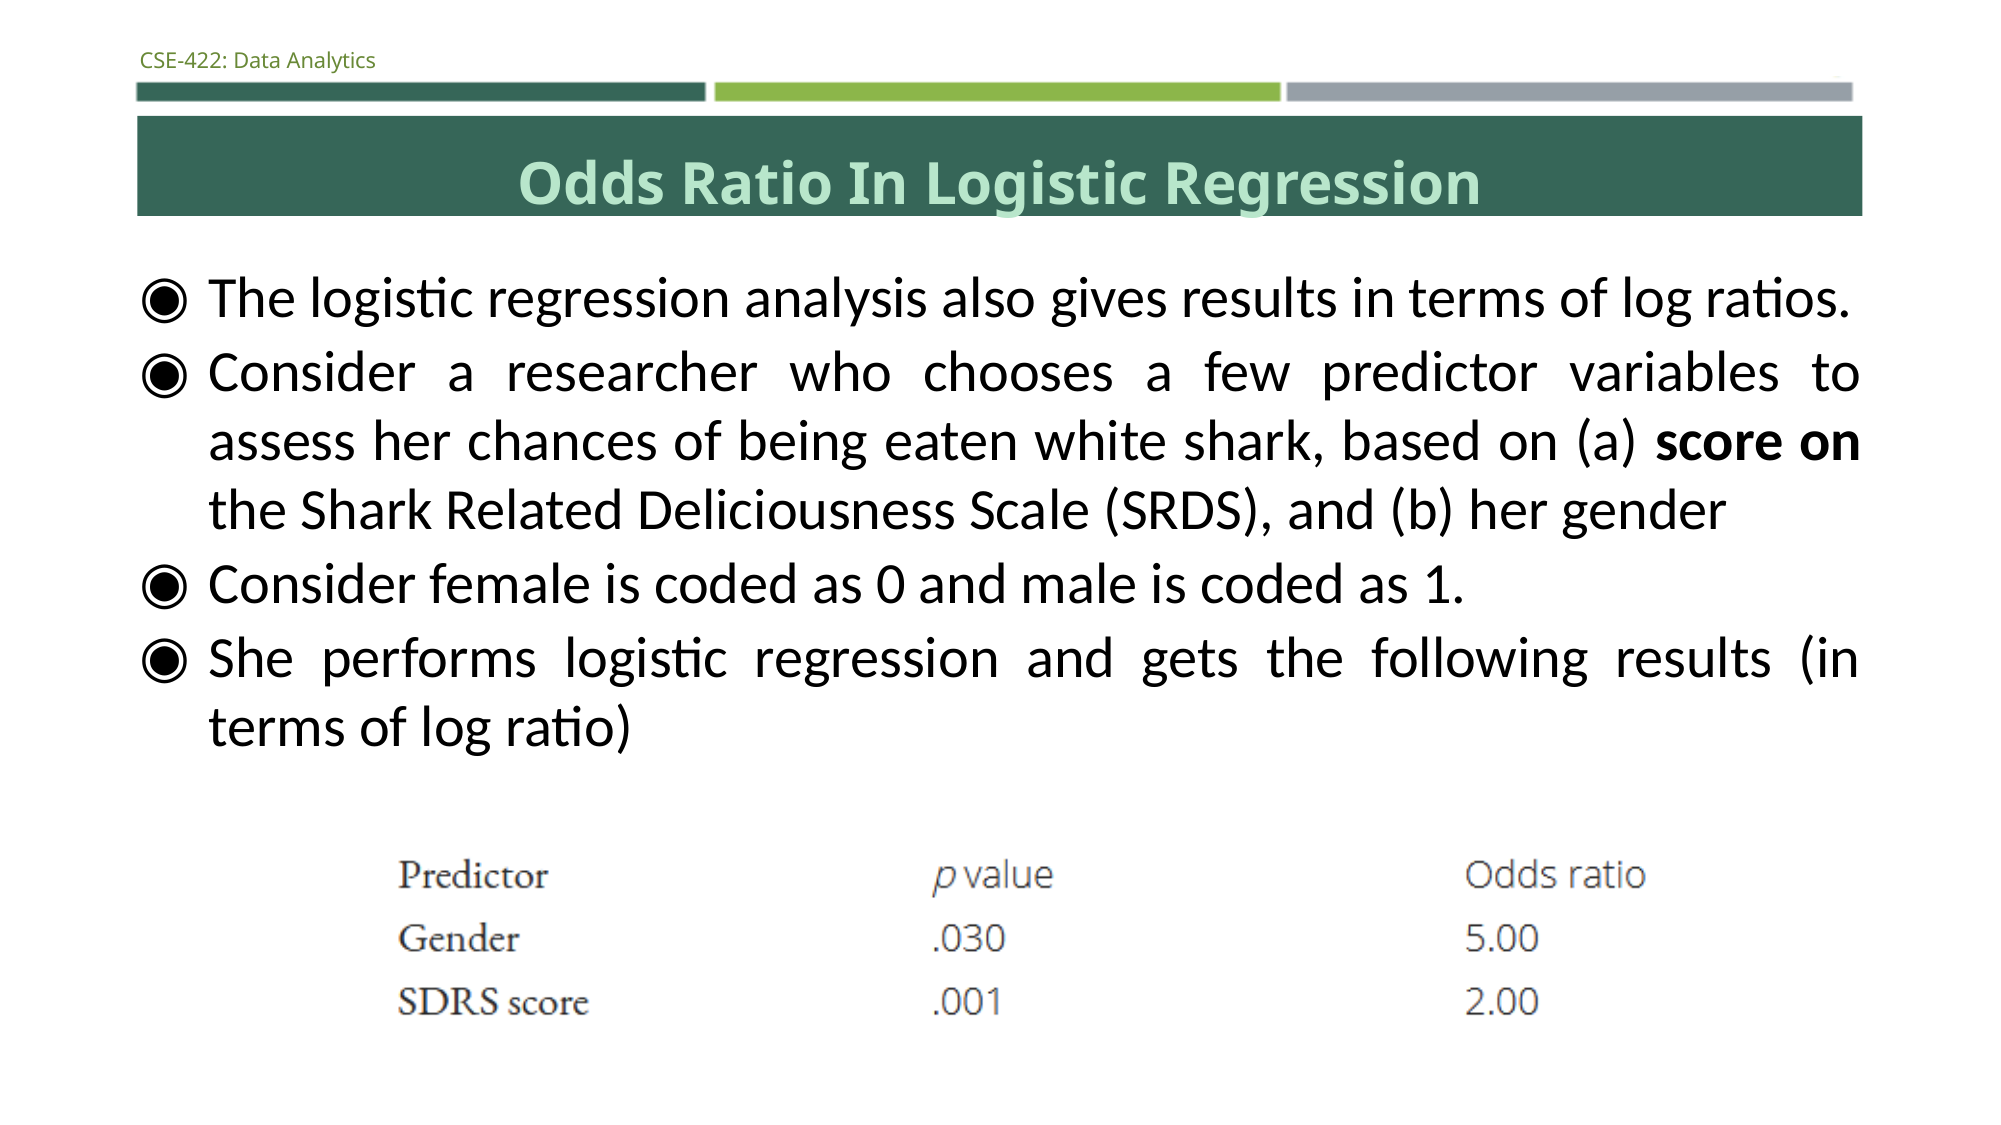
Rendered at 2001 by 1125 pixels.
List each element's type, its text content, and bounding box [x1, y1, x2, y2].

text_box The logistic regression analysis also gives results in terms of log ratios. Consider a researcher who chooses a few predictor variables to assess her chances of being eaten white shark, based on (a) score on the Shark Related Deliciousness Scale (SRDS), and (b) her gender Consider female is coded as 0 and male is coded as 1. She performs logistic regression and gets the following results (in terms of log ratio) [137, 255, 1863, 833]
text_box CSE-422: Data Analytics [137, 44, 824, 74]
text_box Odds Ratio In Logistic Regression [137, 115, 1863, 216]
picture [122, 76, 1863, 109]
picture [378, 823, 1713, 1068]
